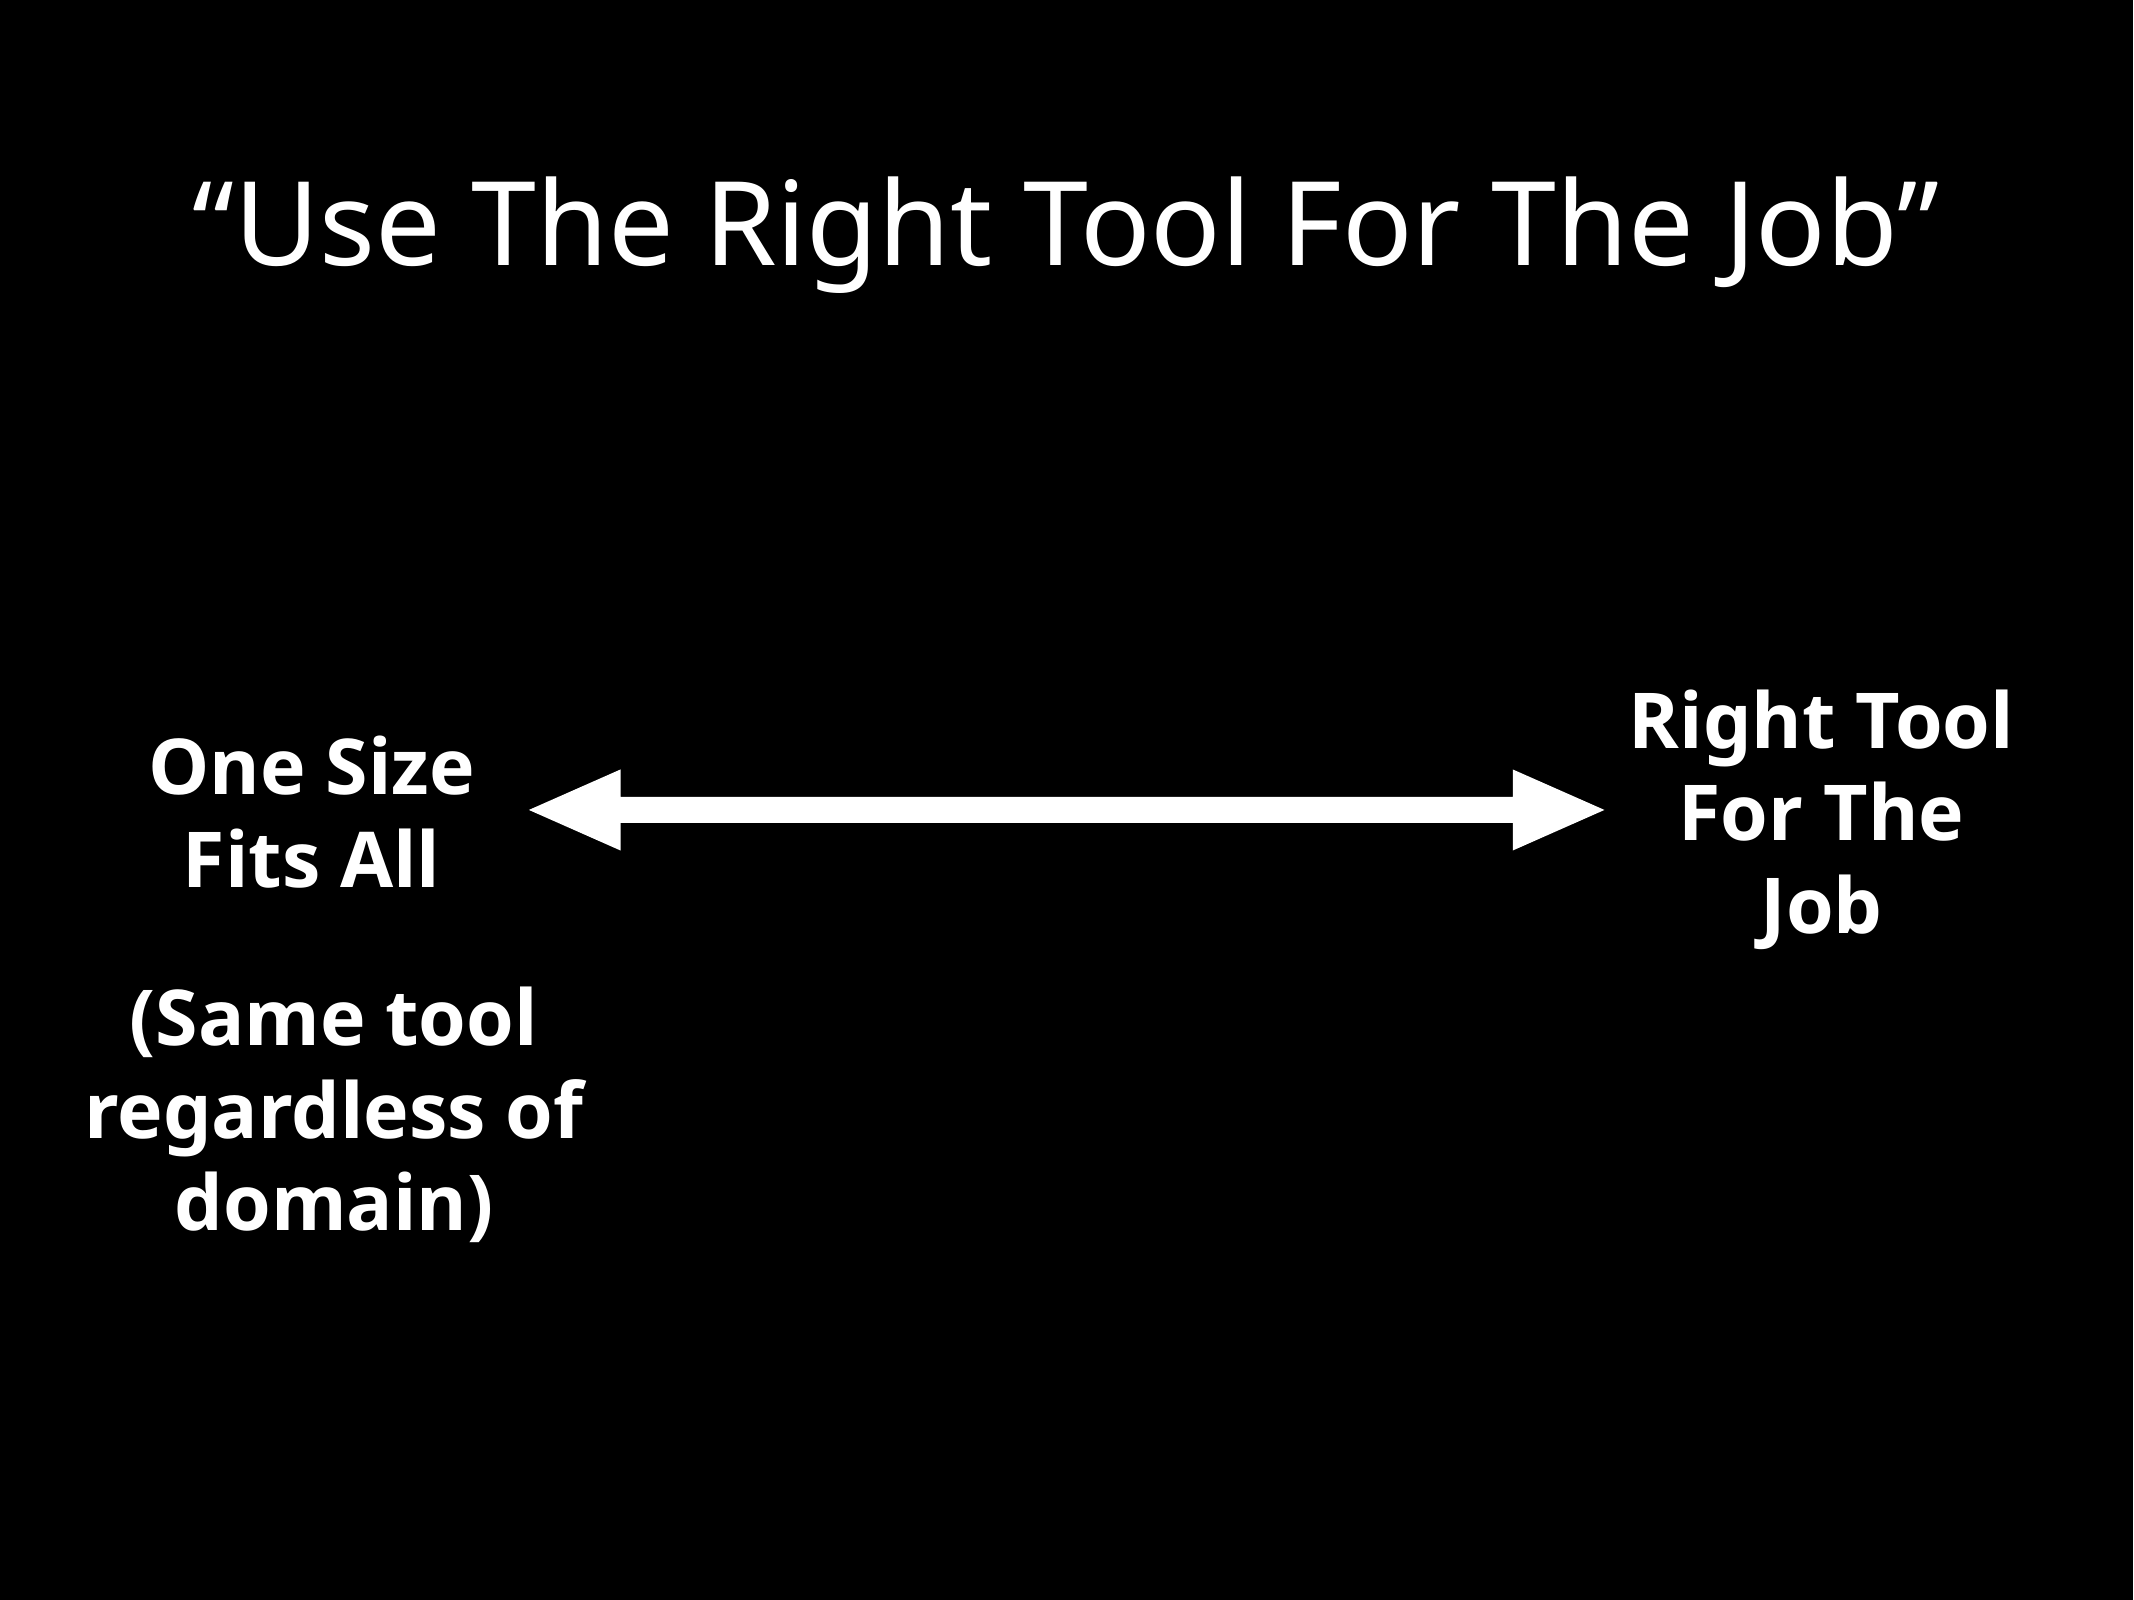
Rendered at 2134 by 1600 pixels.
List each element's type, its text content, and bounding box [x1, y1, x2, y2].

title “Use The Right Tool For The Job” [155, 41, 1978, 397]
text_box One Size Fits All [98, 709, 525, 911]
text_box (Same tool regardless of domain) [0, 960, 686, 1255]
text_box [528, 769, 1605, 851]
text_box Right Tool For The Job [1608, 662, 2035, 957]
